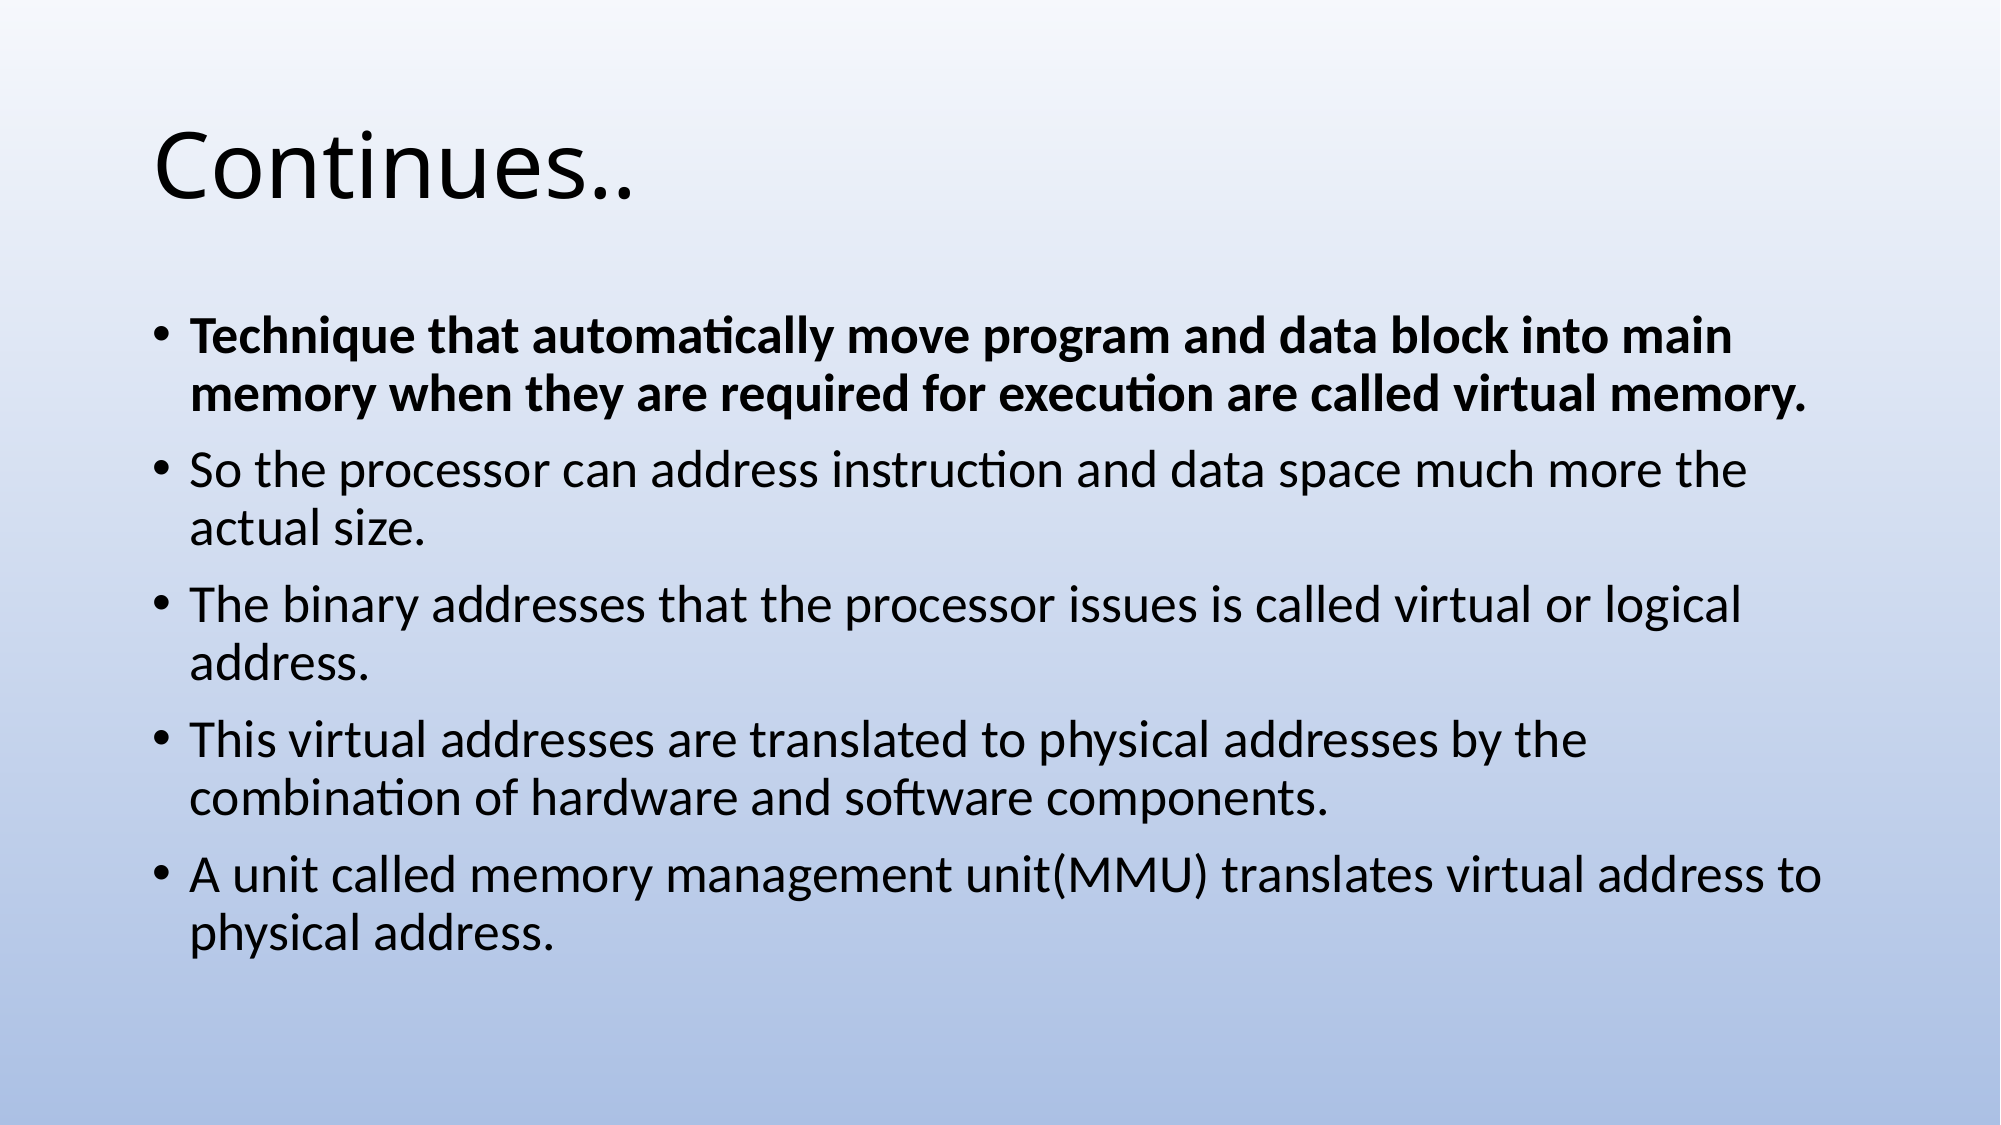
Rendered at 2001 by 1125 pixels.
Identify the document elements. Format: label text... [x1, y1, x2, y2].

title Continues.. [137, 59, 1863, 278]
list Technique that automatically move program and data block into main memory when they are required for execution are called virtual memory. So the processor can address instruction and data space much more the actual size. The binary addresses that the processor issues is called virtual or logical address. This virtual addresses are translated to physical addresses by the combination of hardware and software components. A unit called memory management unit(MMU) translates virtual address to physical address. [137, 299, 1863, 1014]
